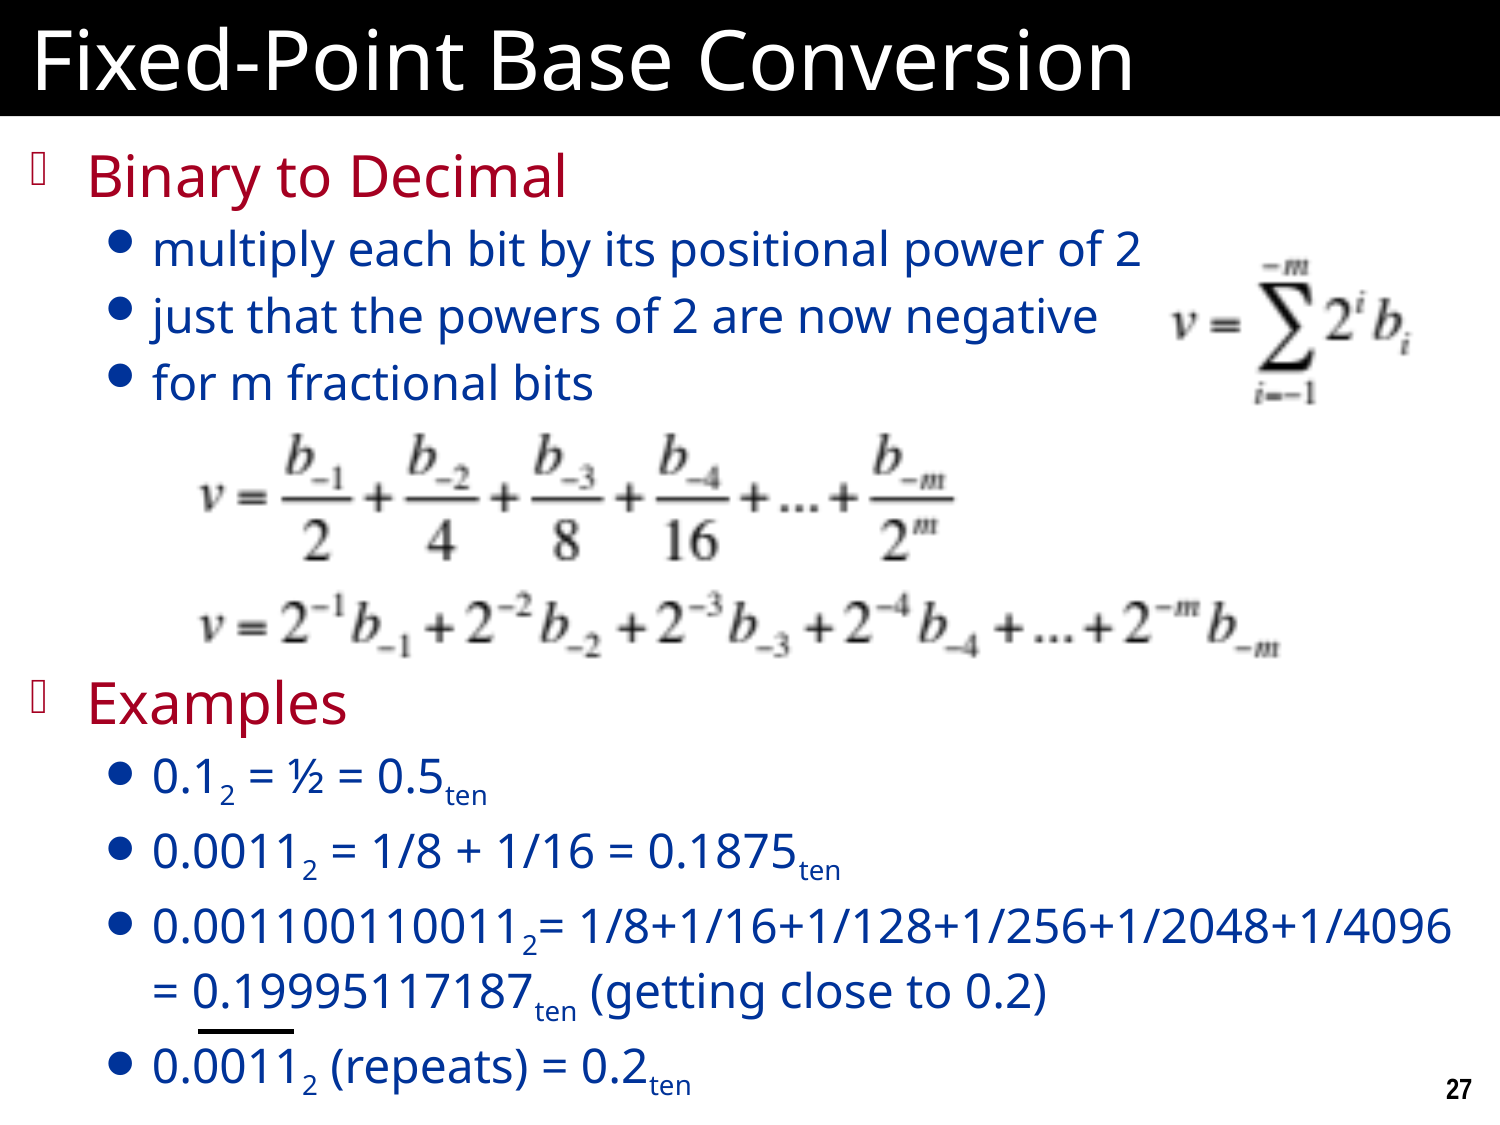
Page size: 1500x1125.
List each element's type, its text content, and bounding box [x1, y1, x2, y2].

slide_number 27 [1424, 1062, 1488, 1113]
title Fixed-Point Base Conversion [0, 0, 1500, 115]
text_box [1162, 234, 1422, 410]
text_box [191, 420, 1287, 663]
list Binary to Decimal multiply each bit by its positional power of 2 just that the powers of 2 are now negative for m fractional bits Examples 0.12 = ½ = 0.5ten 0.00112 = 1/8 + 1/16 = 0.1875ten 0.0011001100112= 1/8+1/16+1/128+1/256+1/2048+1/4096 = 0.19995117187ten (getting close to 0.2) 0.00112 (repeats) = 0.2ten [0, 115, 1500, 1125]
